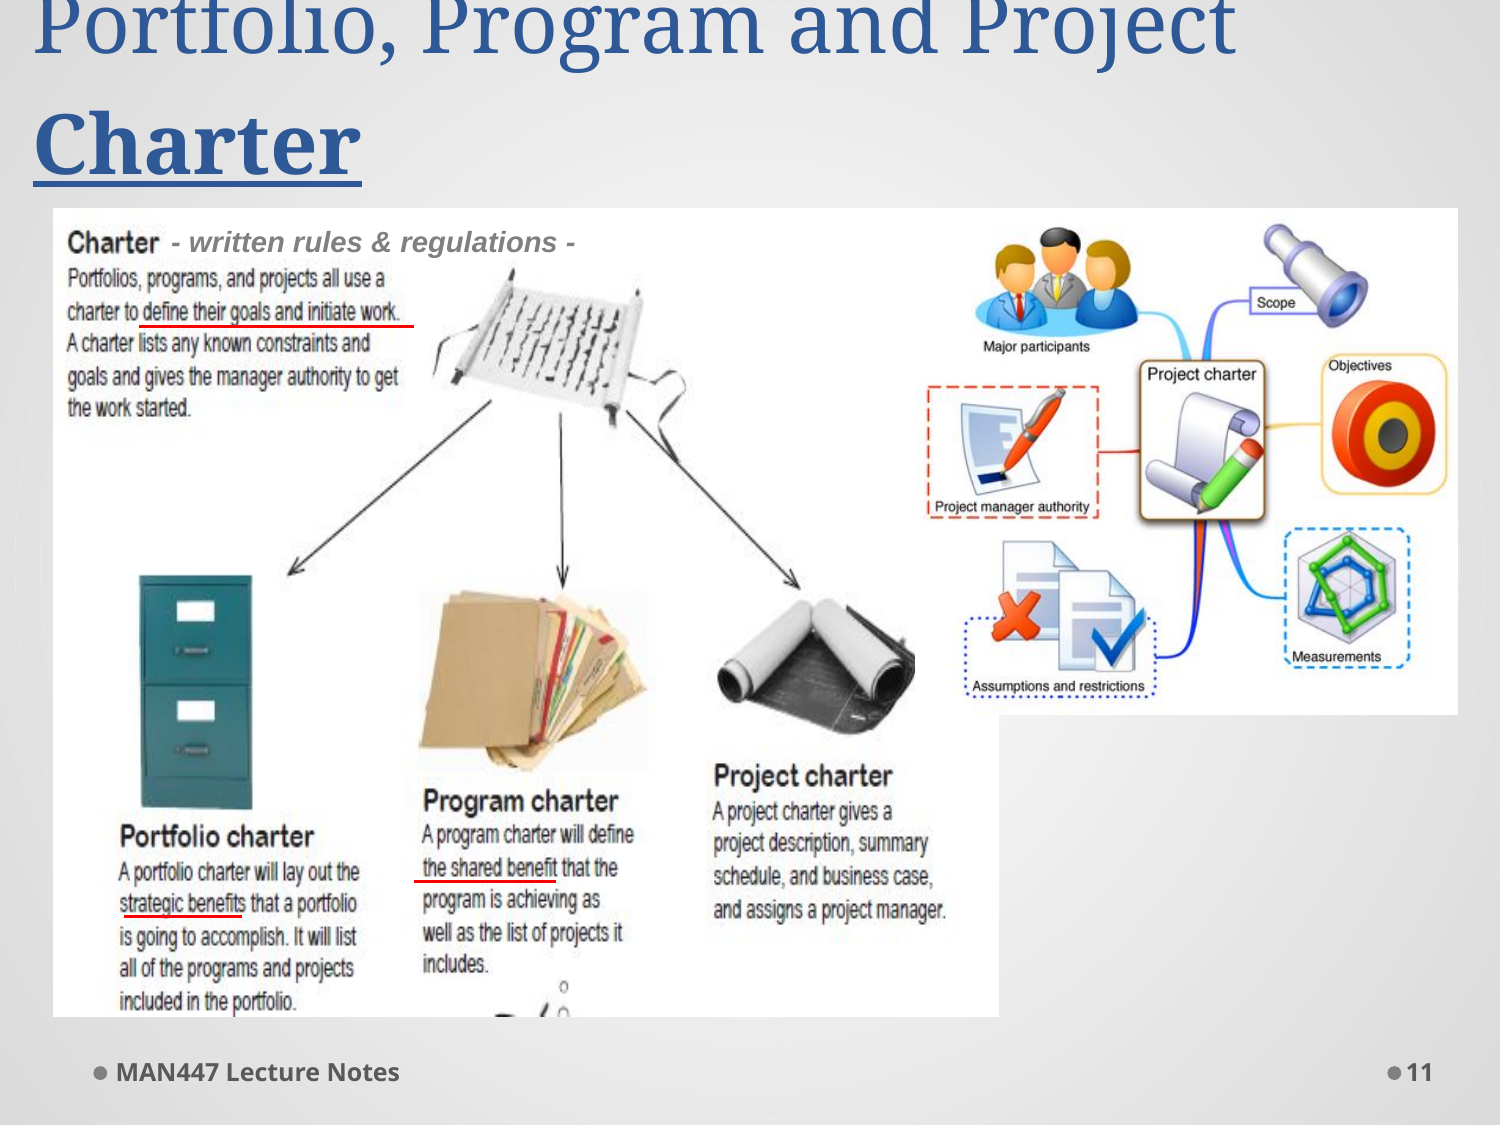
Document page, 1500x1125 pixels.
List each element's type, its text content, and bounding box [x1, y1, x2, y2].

title Portfolio, Program and Project Charter [17, 54, 1477, 199]
picture [52, 207, 1458, 1018]
footer MAN447 Lecture Notes [108, 1042, 576, 1103]
slide_number 11 [1401, 1042, 1494, 1103]
